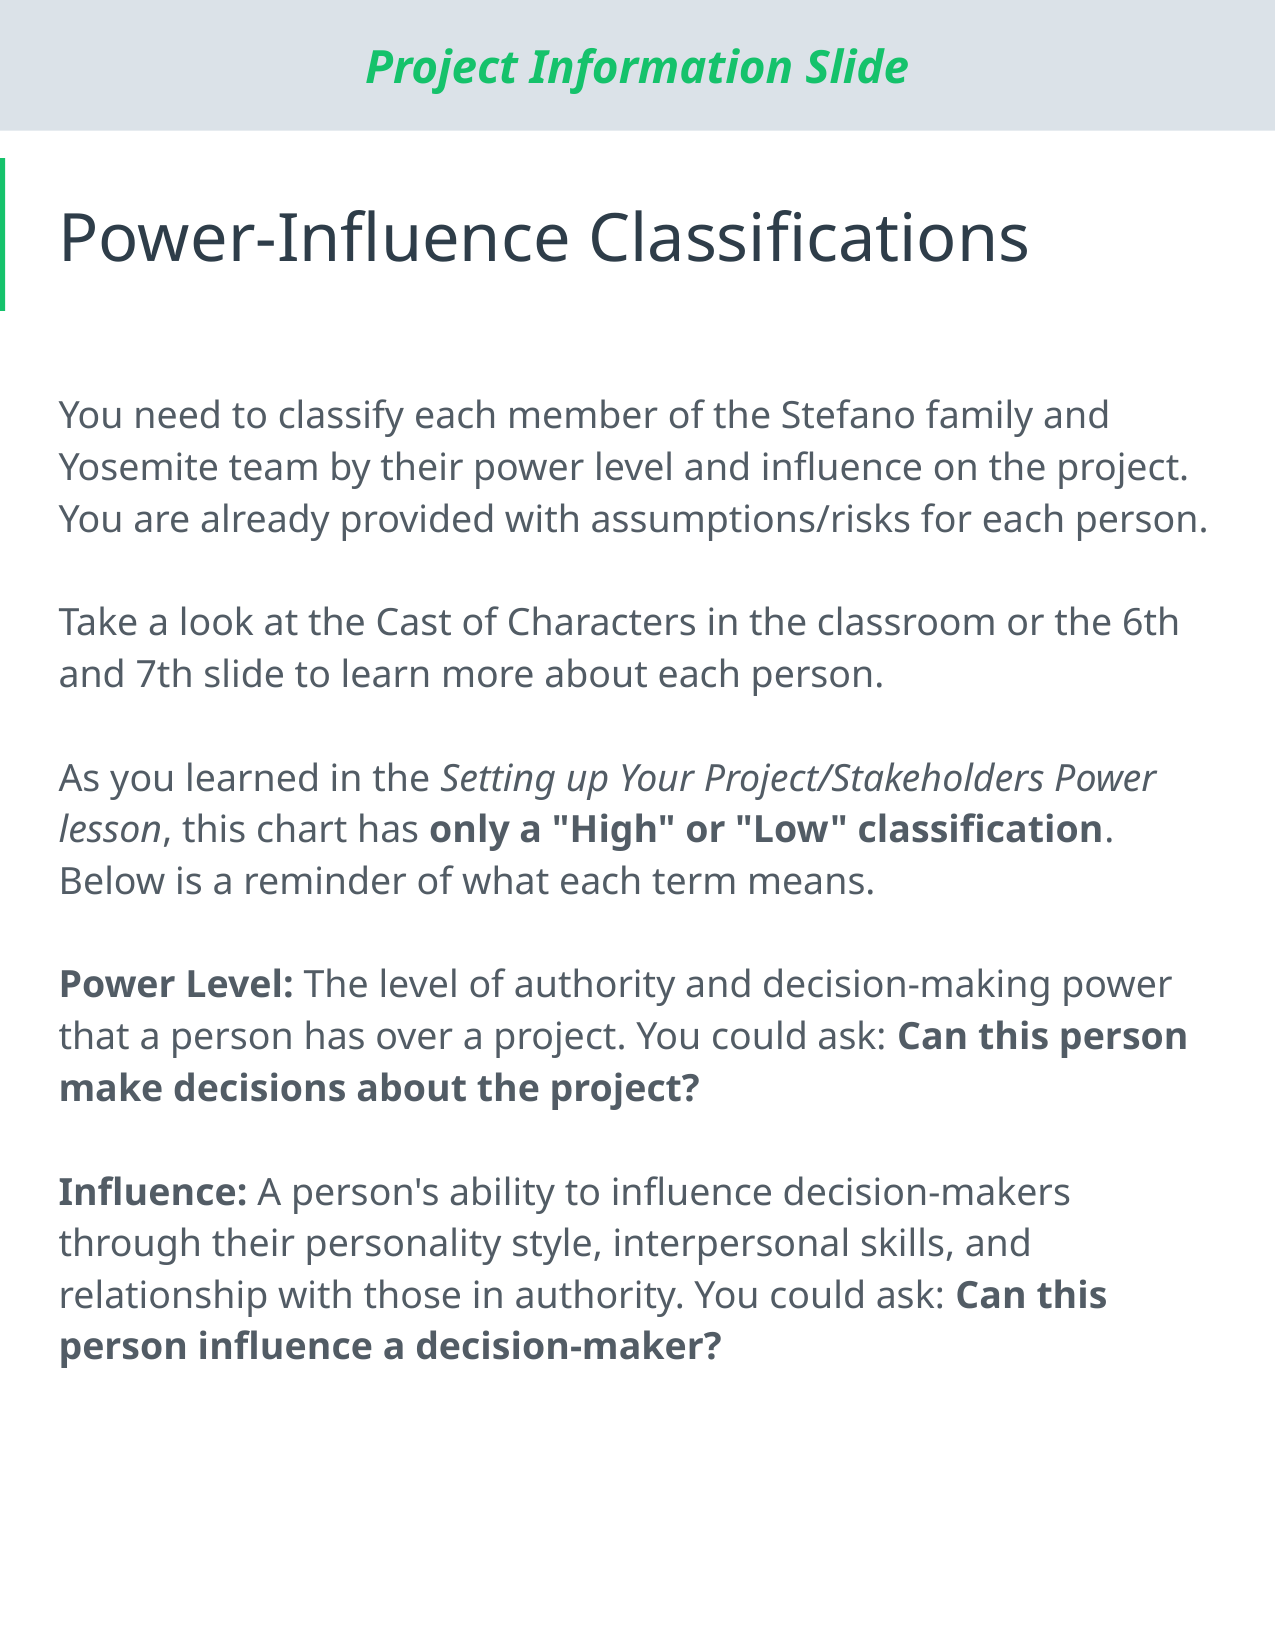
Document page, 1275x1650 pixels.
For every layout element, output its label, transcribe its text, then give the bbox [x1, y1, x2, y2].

list You need to classify each member of the Stefano family and Yosemite team by their power level and influence on the project. You are already provided with assumptions/risks for each person. Take a look at the Cast of Characters in the classroom or the 6th and 7th slide to learn more about each person. As you learned in the Setting up Your Project/Stakeholders Power lesson, this chart has only a "High" or "Low" classification. Below is a reminder of what each term means. Power Level: The level of authority and decision-making power that a person has over a project. You could ask: Can this person make decisions about the project? Influence: A person's ability to influence decision-makers through their personality style, interpersonal skills, and relationship with those in authority. You could ask: Can this person influence a decision-maker? [43, 369, 1232, 1466]
title Power-Influence Classifications [43, 142, 1232, 327]
